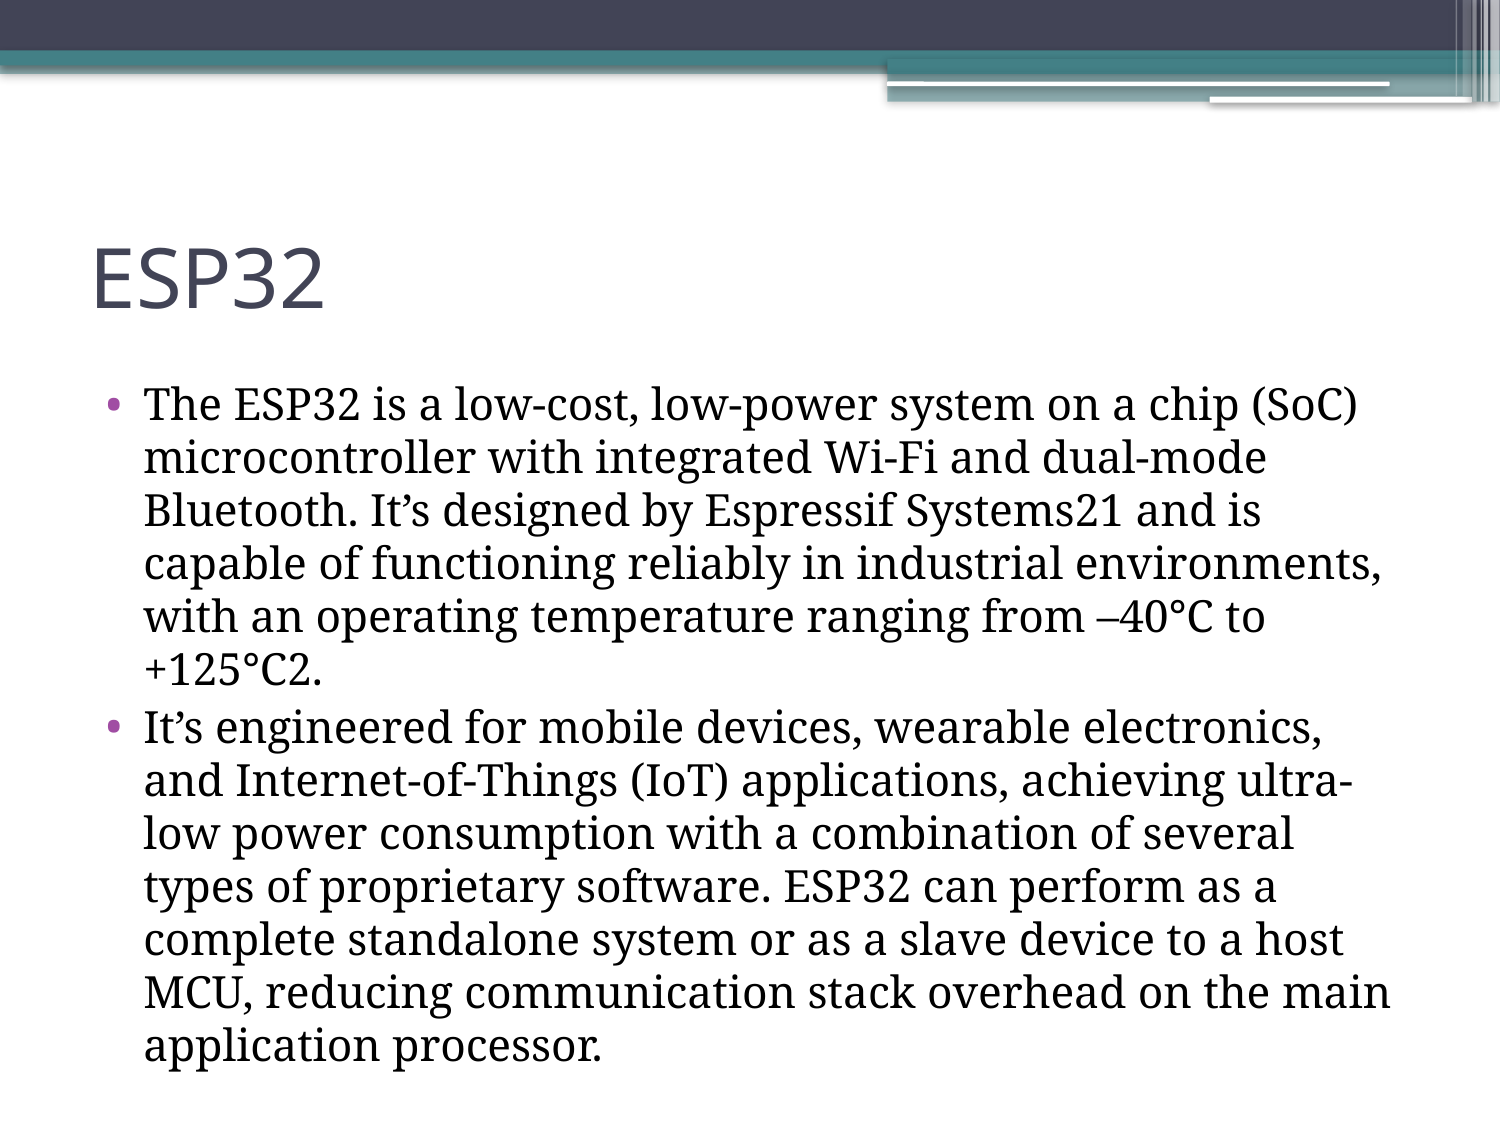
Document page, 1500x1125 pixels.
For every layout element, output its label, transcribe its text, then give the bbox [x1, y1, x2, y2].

list The ESP32 is a low-cost, low-power system on a chip (SoC) microcontroller with integrated Wi-Fi and dual-mode Bluetooth. It’s designed by Espressif Systems21 and is capable of functioning reliably in industrial environments, with an operating temperature ranging from –40°C to +125°C2. It’s engineered for mobile devices, wearable electronics, and Internet-of-Things (IoT) applications, achieving ultra-low power consumption with a combination of several types of proprietary software. ESP32 can perform as a complete standalone system or as a slave device to a host MCU, reducing communication stack overhead on the main application processor. [75, 368, 1425, 1079]
title ESP32 [75, 187, 1425, 363]
